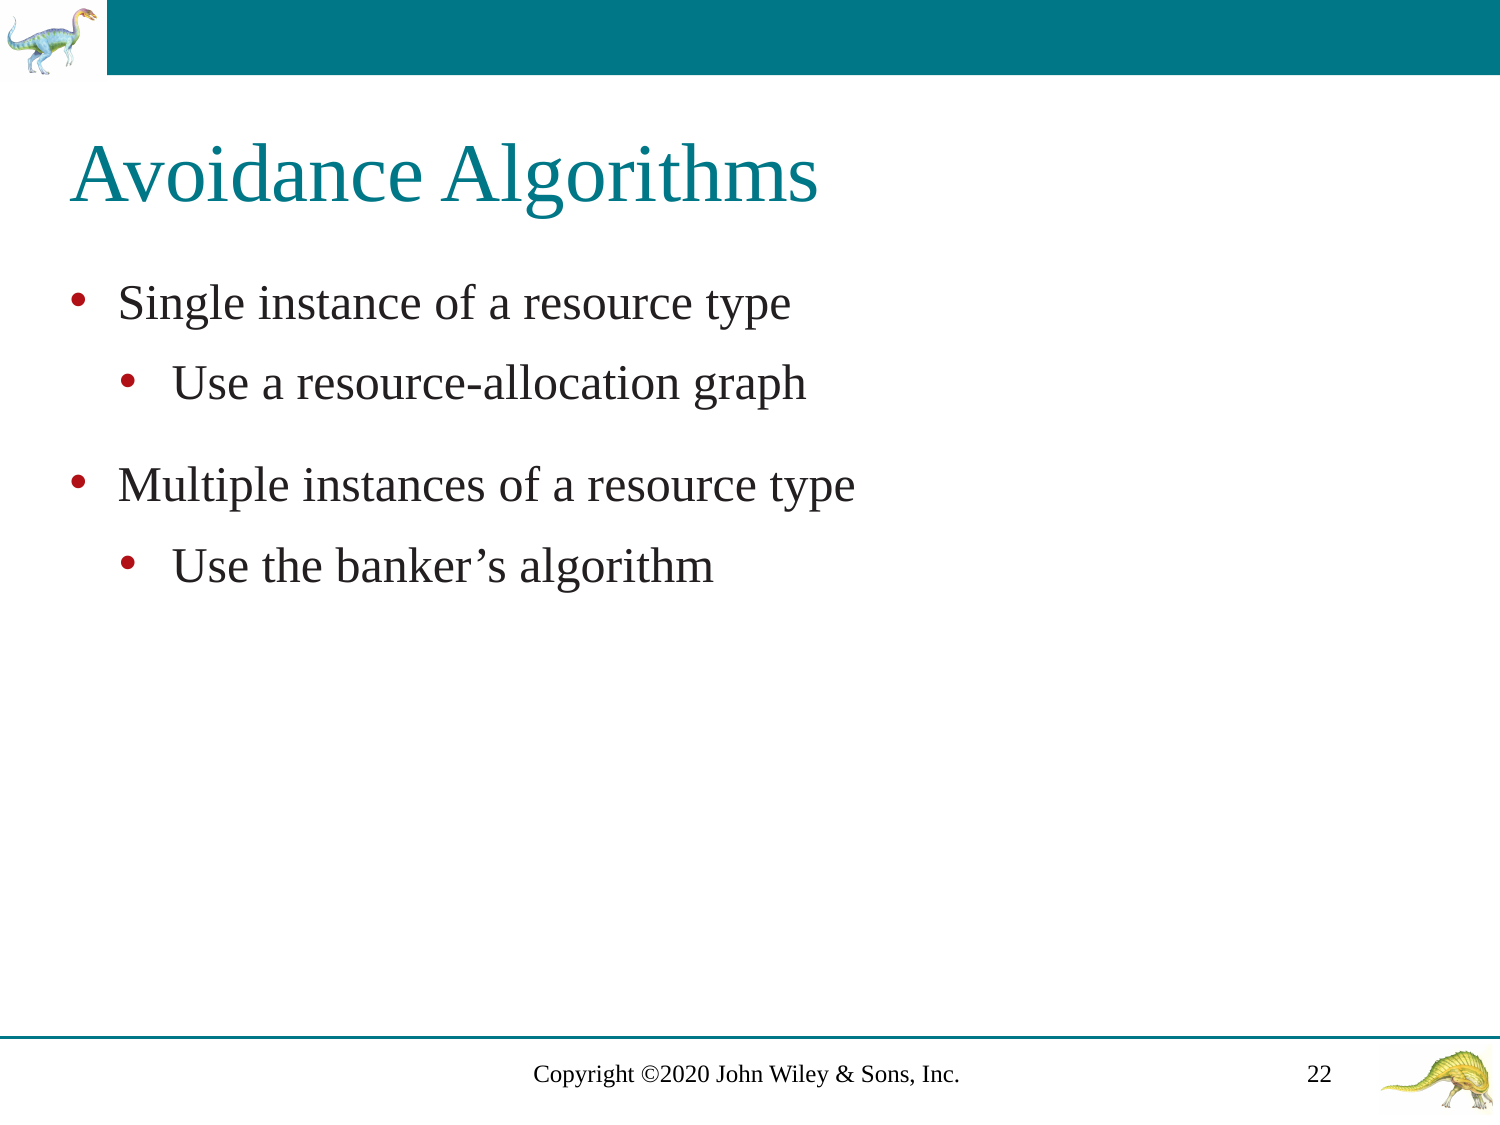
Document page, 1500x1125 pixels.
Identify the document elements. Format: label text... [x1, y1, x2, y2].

list Single instance of a resource type Use a resource-allocation graph Multiple instances of a resource type Use the banker’s algorithm [54, 261, 1444, 950]
title Avoidance Algorithms [54, 122, 1445, 237]
slide_number 22 [1083, 1042, 1348, 1103]
picture [0, 0, 107, 82]
footer Copyright ©2020 John Wiley & Sons, Inc. [496, 1042, 1004, 1103]
picture [1379, 1044, 1493, 1115]
